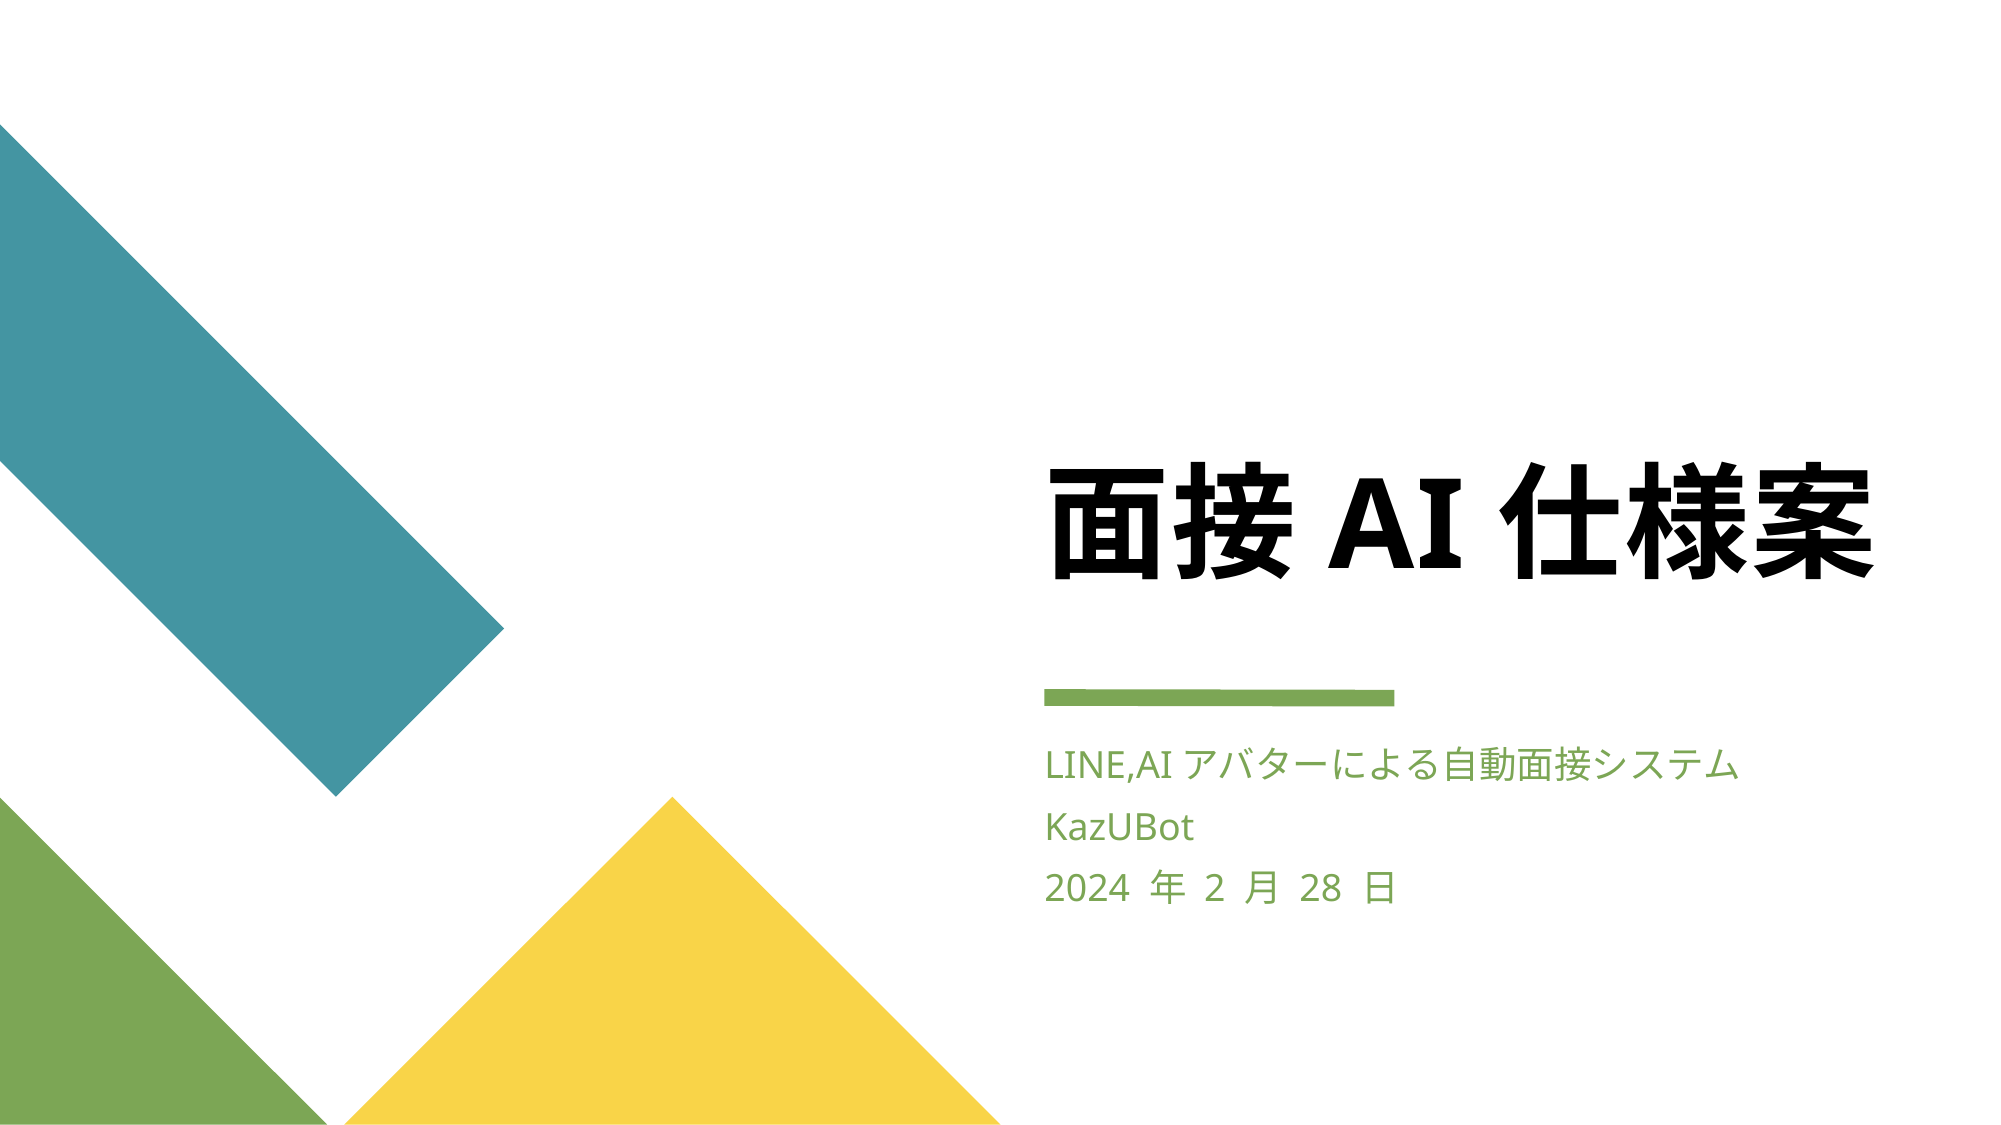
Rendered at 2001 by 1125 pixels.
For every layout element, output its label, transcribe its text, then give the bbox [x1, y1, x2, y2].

title 面接AI仕様案 [1044, 347, 1981, 596]
list LINE,AIアバターによる自動面接システム KazUBot 2024 年 2 月 28 日 [1044, 746, 1946, 903]
